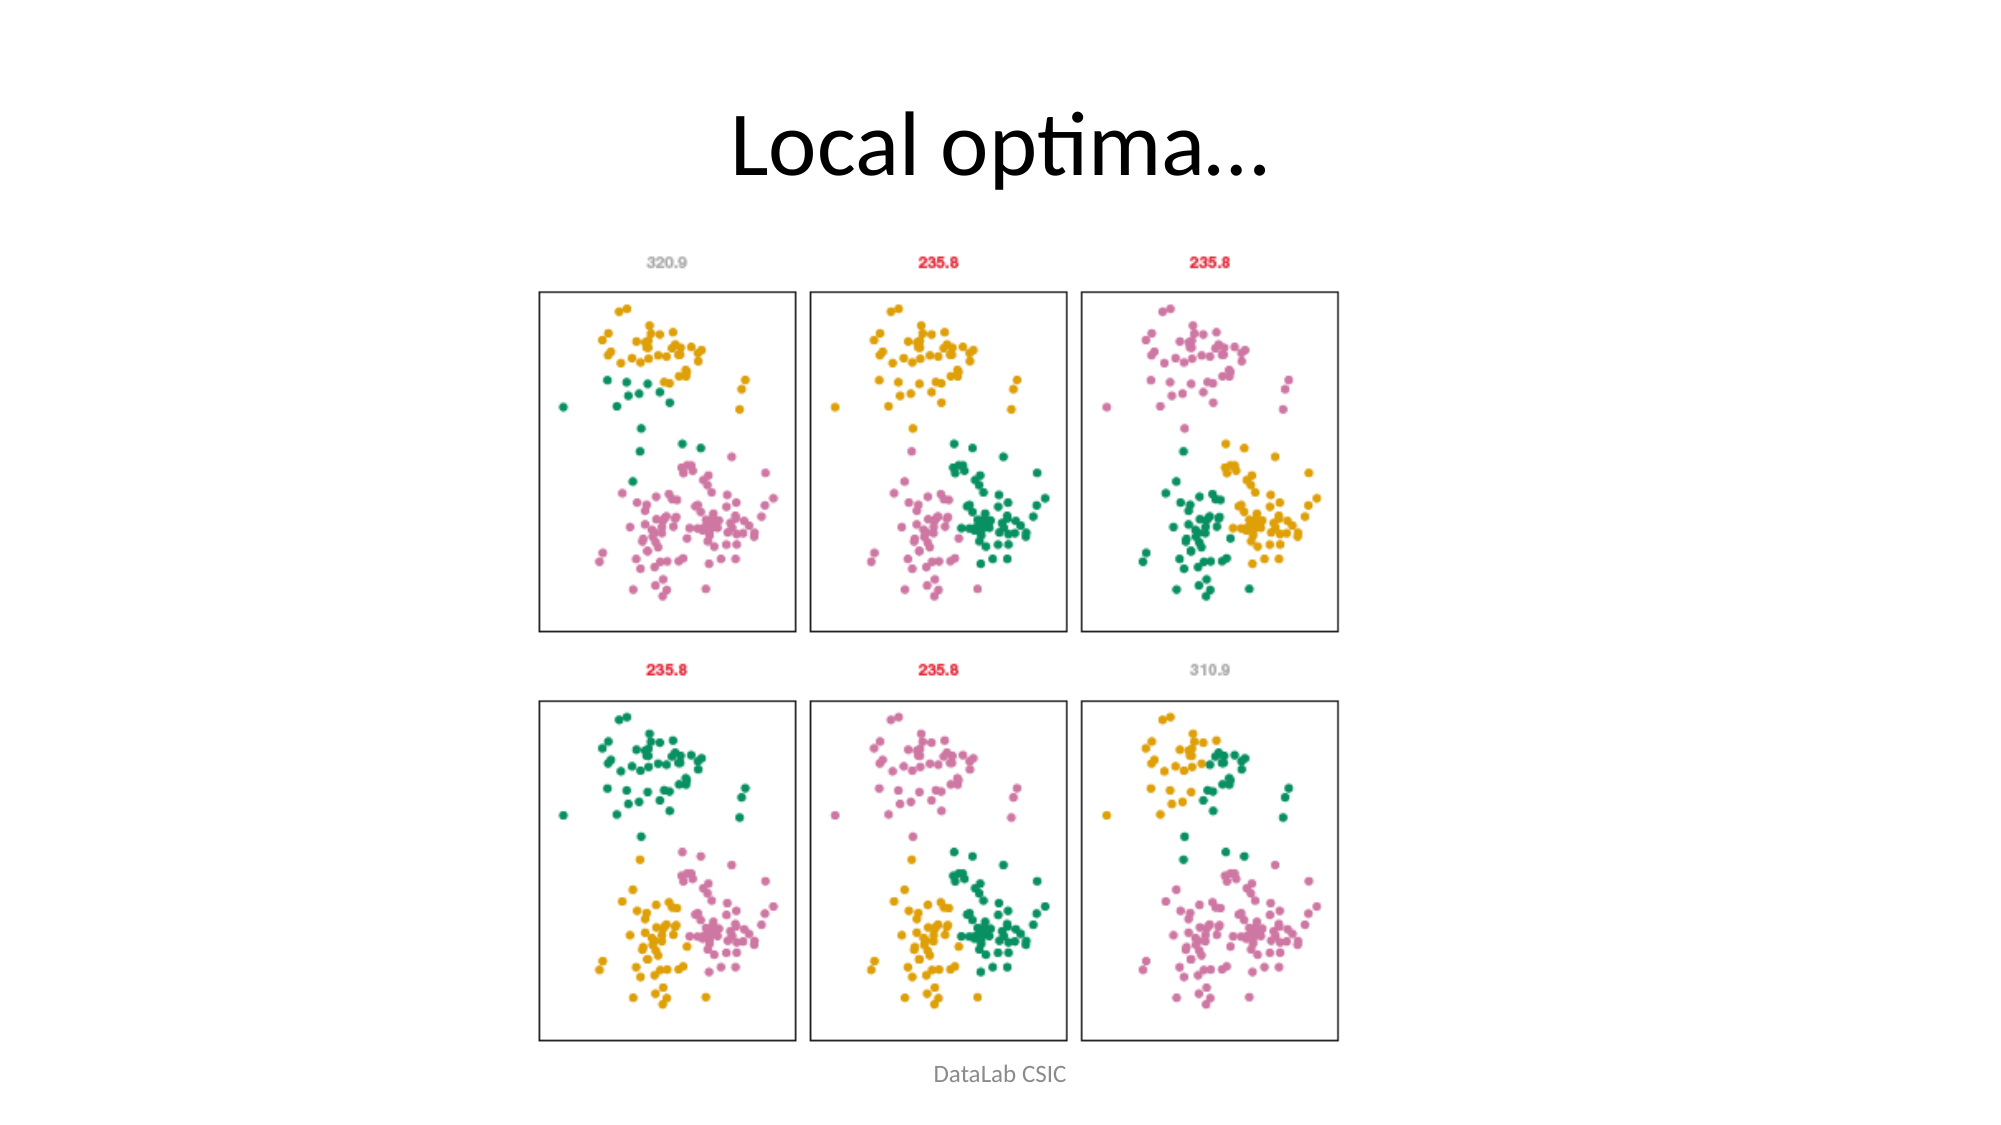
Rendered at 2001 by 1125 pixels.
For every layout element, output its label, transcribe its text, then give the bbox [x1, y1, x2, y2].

picture [524, 232, 1401, 1053]
footer DataLab CSIC [683, 1061, 1317, 1103]
title Local optima… [99, 45, 1900, 233]
